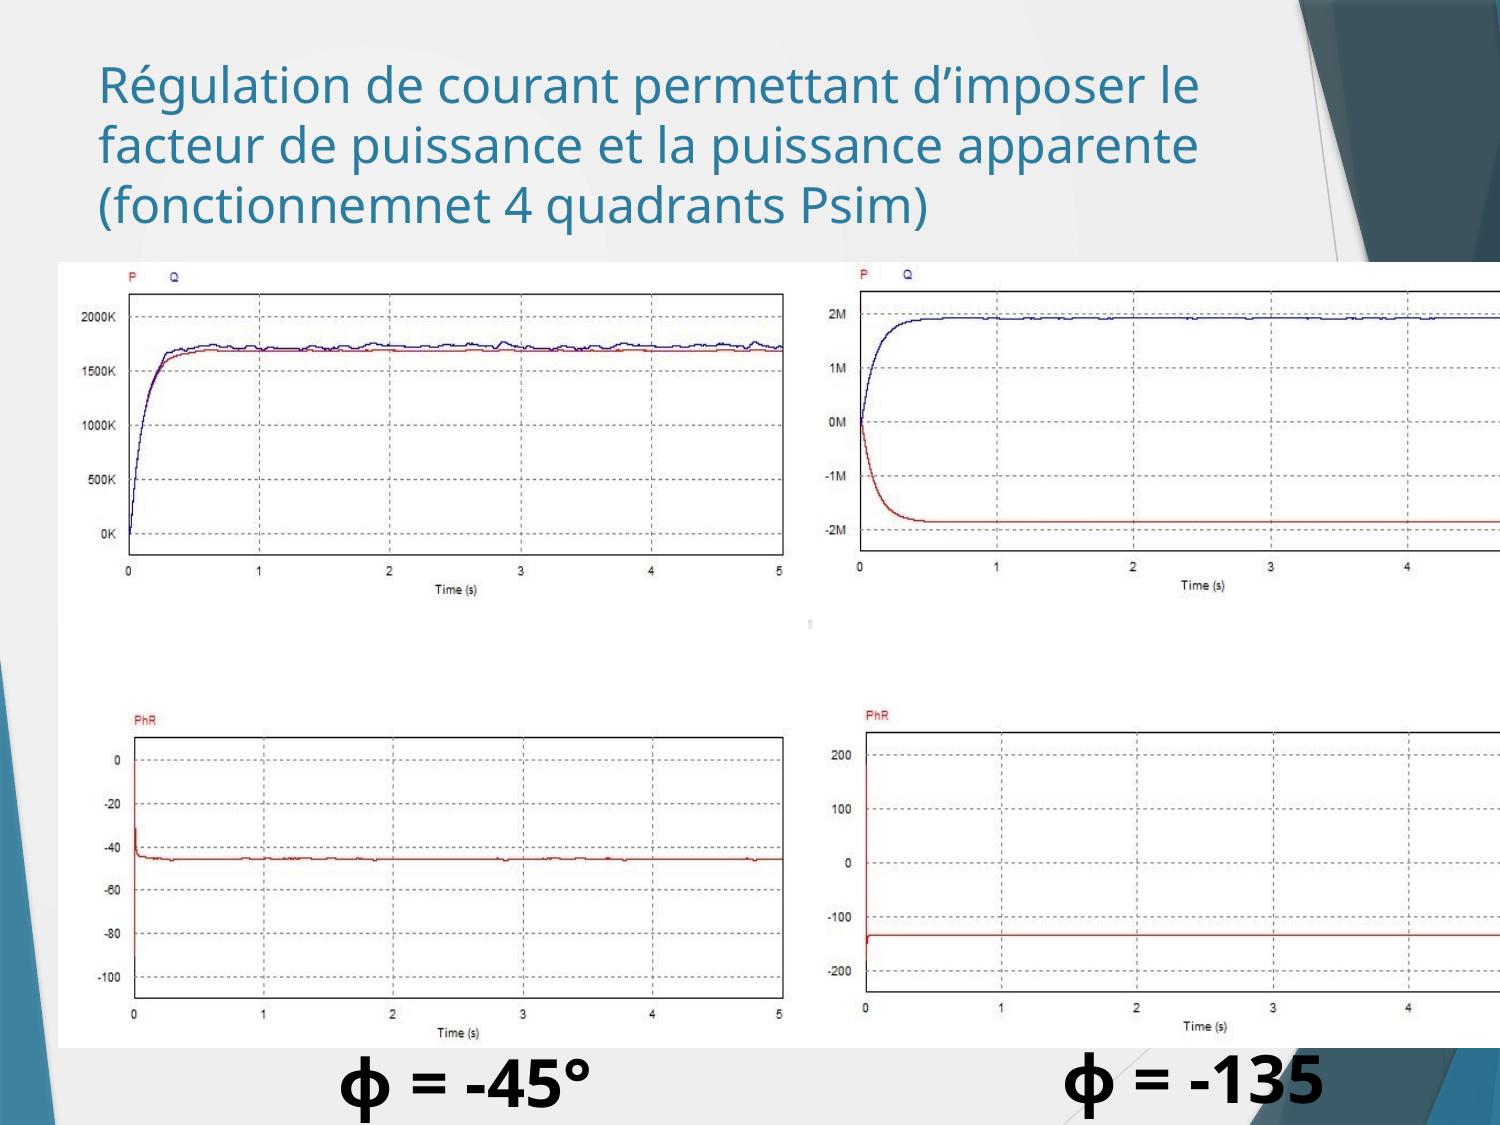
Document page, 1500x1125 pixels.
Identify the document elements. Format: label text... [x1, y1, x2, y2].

picture [58, 262, 1500, 1049]
text_box ɸ = -135 [1047, 1057, 1341, 1124]
text_box ɸ = -45° [323, 1057, 608, 1125]
title Régulation de courant permettant d’imposer le facteur de puissance et la puissance apparente (fonctionnemnet 4 quadrants Psim) [83, 46, 1315, 261]
